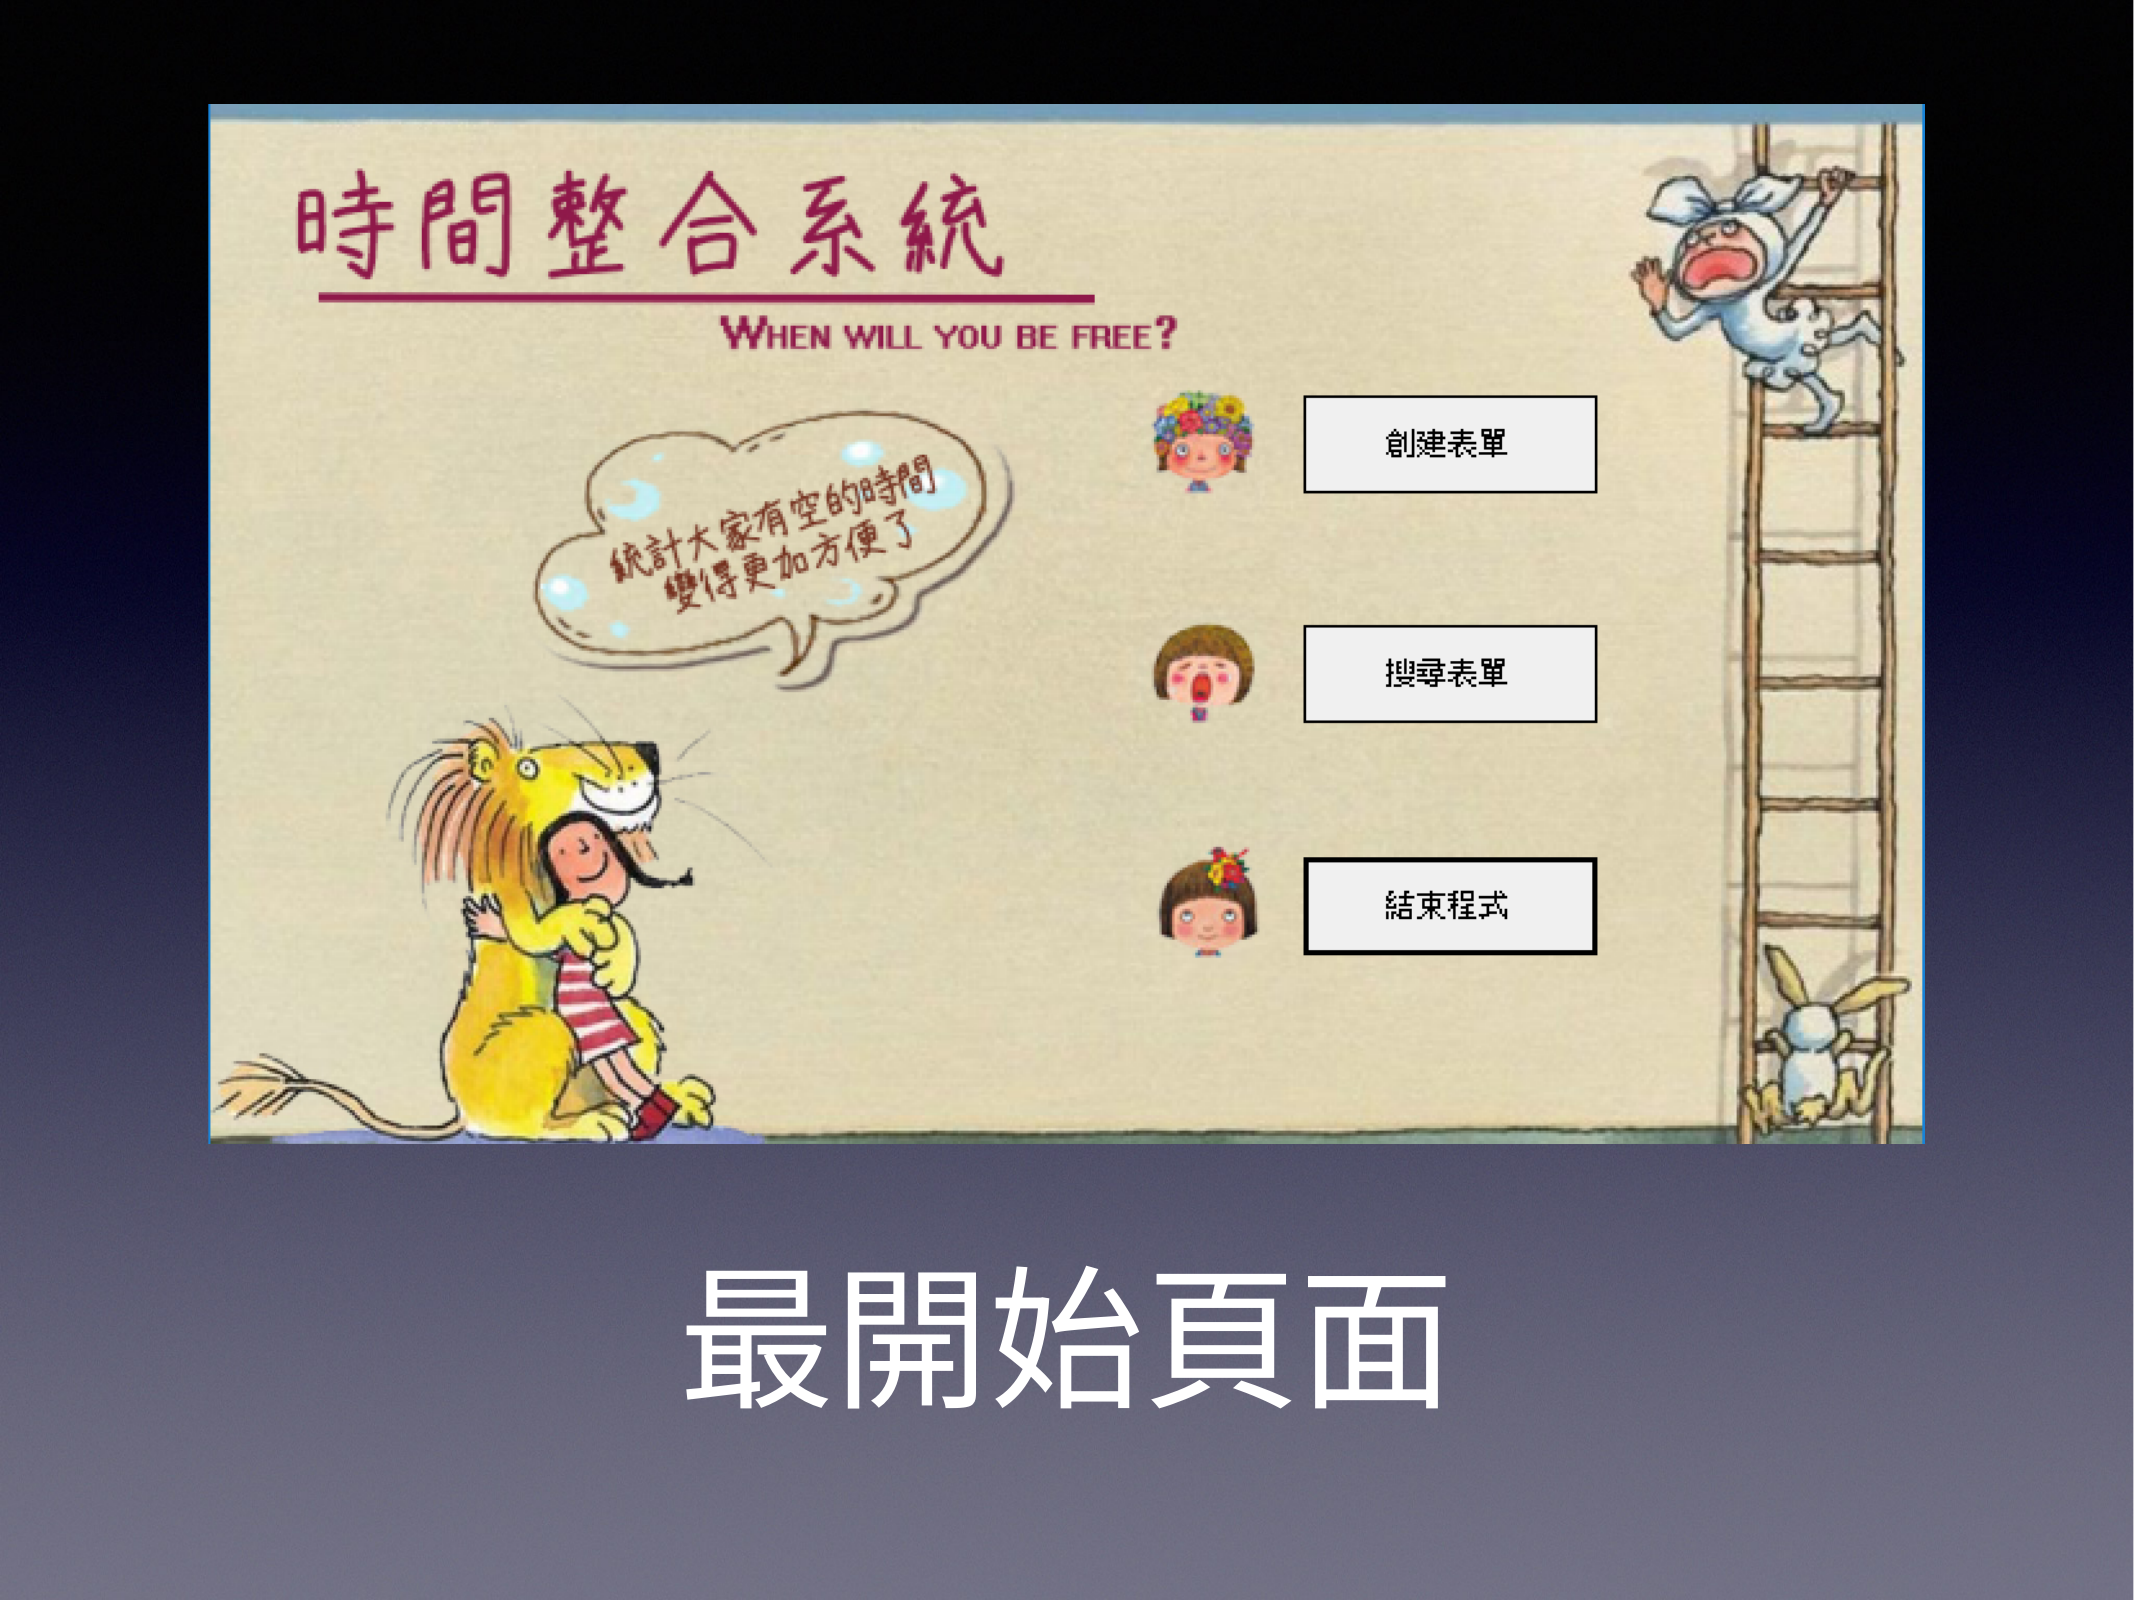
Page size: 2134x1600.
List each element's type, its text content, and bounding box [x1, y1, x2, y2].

picture [0, 0, 2134, 1600]
title 最開始頁面 [207, 1202, 1926, 1437]
